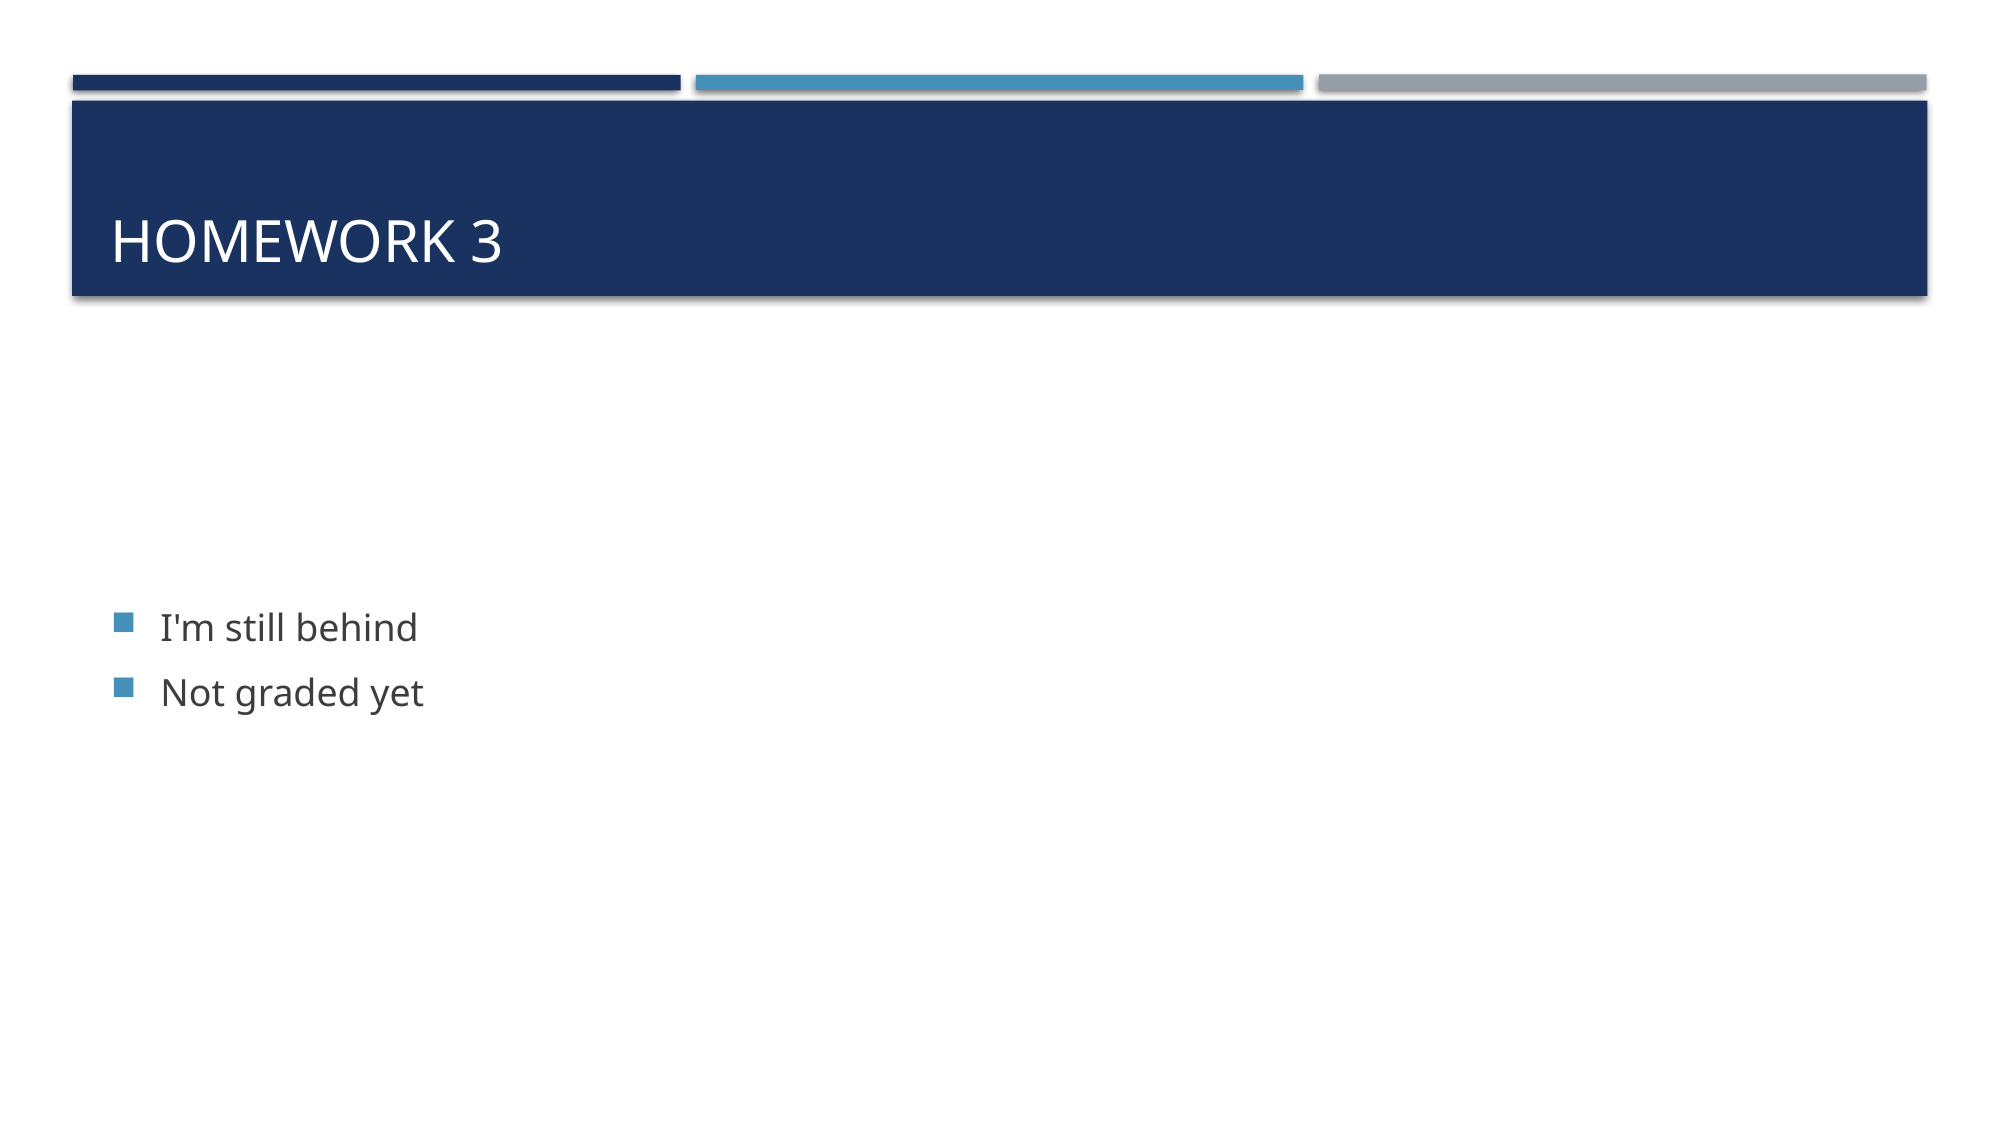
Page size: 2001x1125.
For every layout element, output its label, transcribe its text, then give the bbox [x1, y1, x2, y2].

title Homework 3 [95, 115, 1905, 282]
list I'm still behind Not graded yet [95, 357, 1905, 962]
